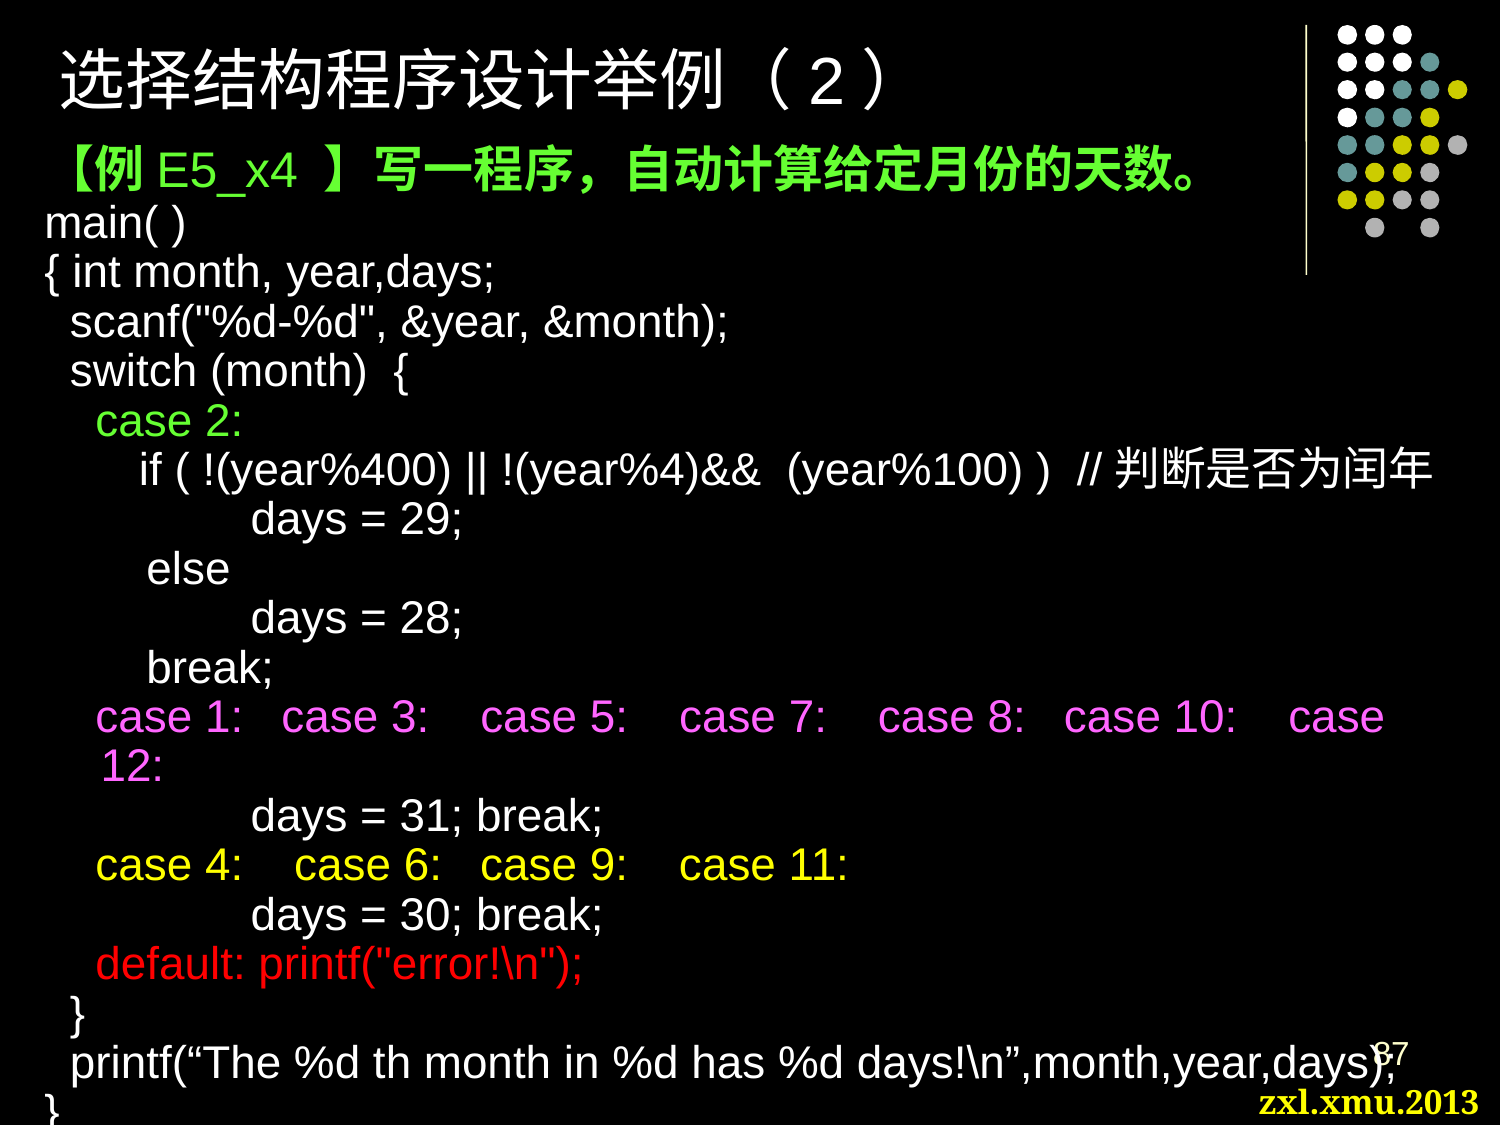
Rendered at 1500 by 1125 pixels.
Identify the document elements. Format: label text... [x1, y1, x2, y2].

list 【例E5_x4 】写一程序，自动计算给定月份的天数。 main( ) { int month, year,days; scanf("%d-%d", &year, &month); switch (month) { case 2: if ( !(year%400) || !(year%4)&& (year%100) ) //判断是否为闰年 days = 29; else days = 28; break; case 1: case 3: case 5: case 7: case 8: case 10: case 12: days = 31; break; case 4: case 6: case 9: case 11: days = 30; break; default: printf("error!\n"); } printf(“The %d th month in %d has %d days!\n”,month,year,days); } [29, 137, 1471, 1118]
title 选择结构程序设计举例（2） [43, 0, 1353, 126]
